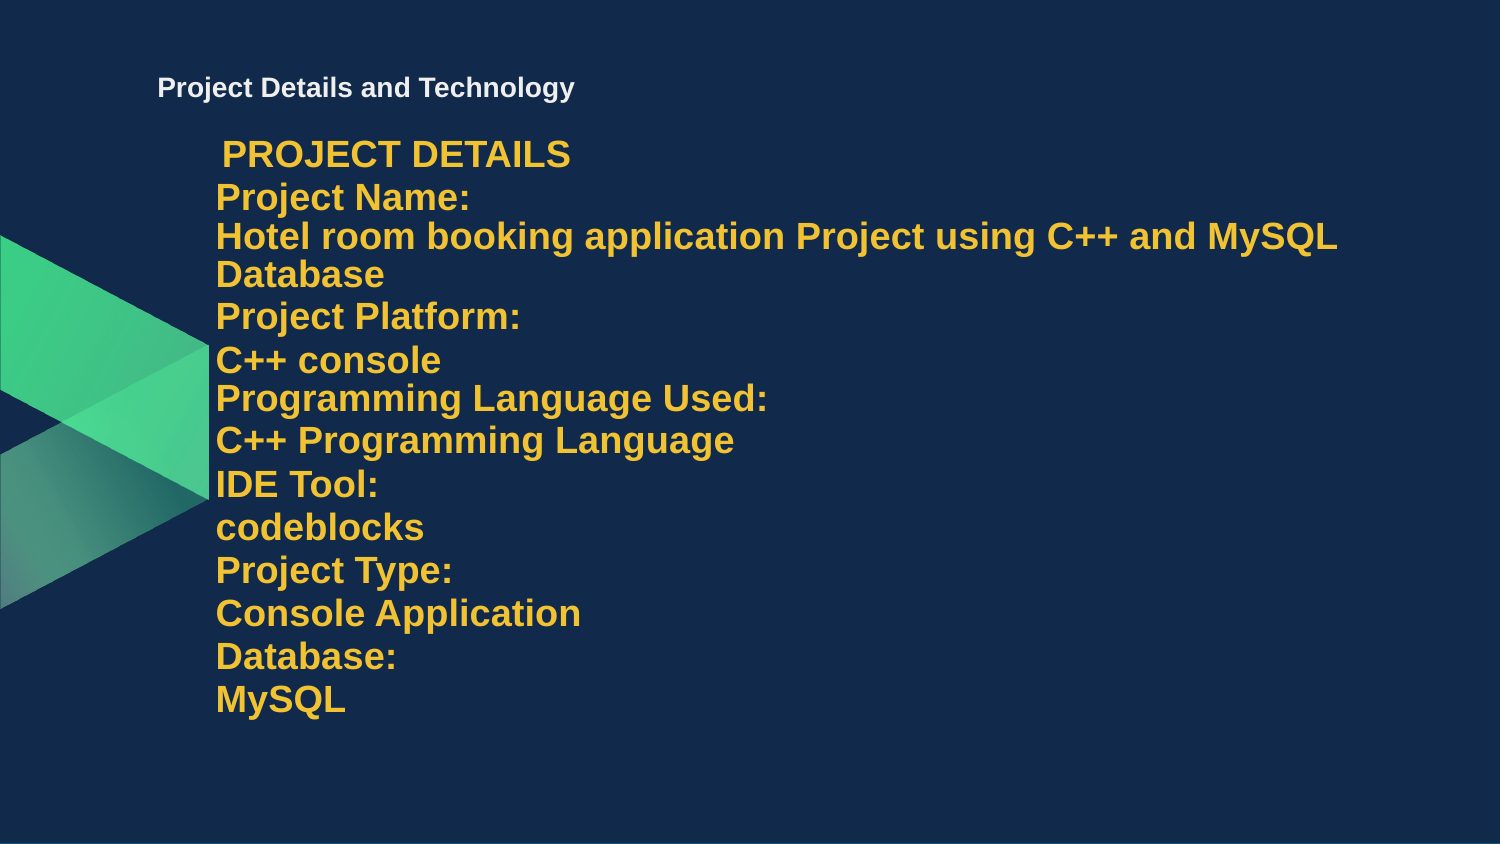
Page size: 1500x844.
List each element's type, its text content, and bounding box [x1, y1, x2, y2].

list PROJECT DETAILS Project Name: Hotel room booking application Project using C++ and MySQL Database Project Platform: C++ console Programming Language Used: C++ Programming Language IDE Tool: codeblocks Project Type: Console Application Database: MySQL [188, 117, 1453, 743]
title Project Details and Technology [142, 53, 1283, 118]
picture [0, 165, 188, 679]
